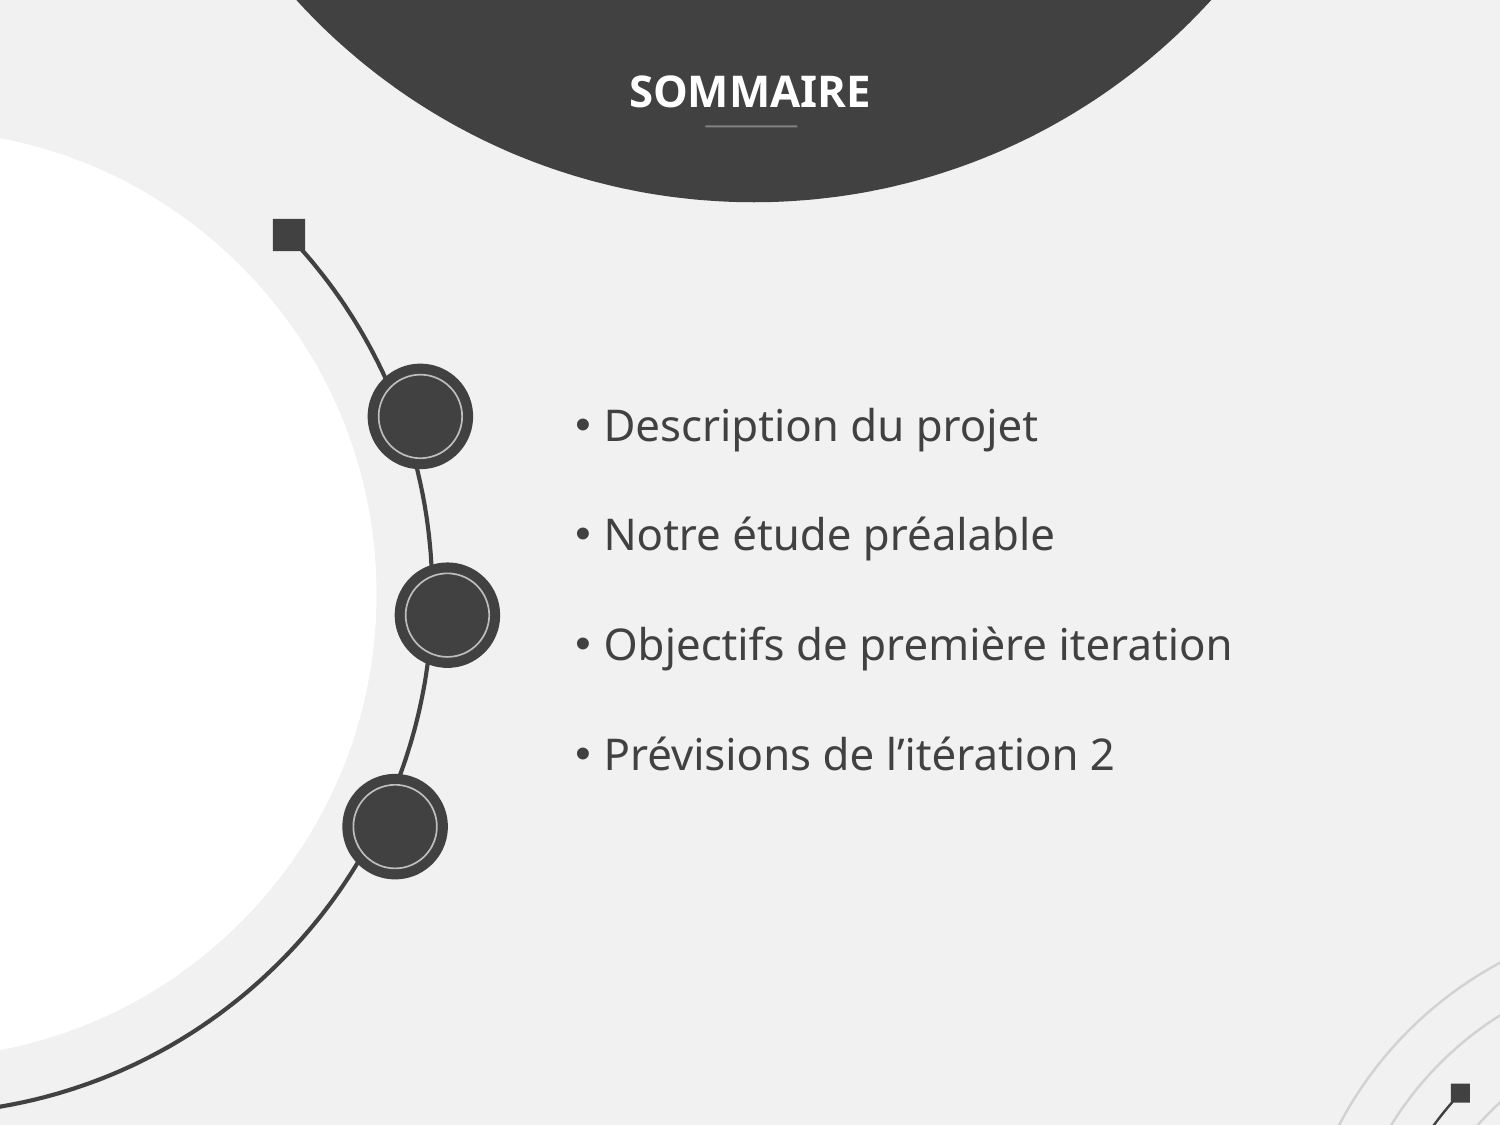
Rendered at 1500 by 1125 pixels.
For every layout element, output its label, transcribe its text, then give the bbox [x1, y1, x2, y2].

title Sommaire [488, 0, 1012, 125]
list Description du projet Notre étude préalable Objectifs de première iteration Prévisions de l’itération 2 [560, 204, 1452, 979]
